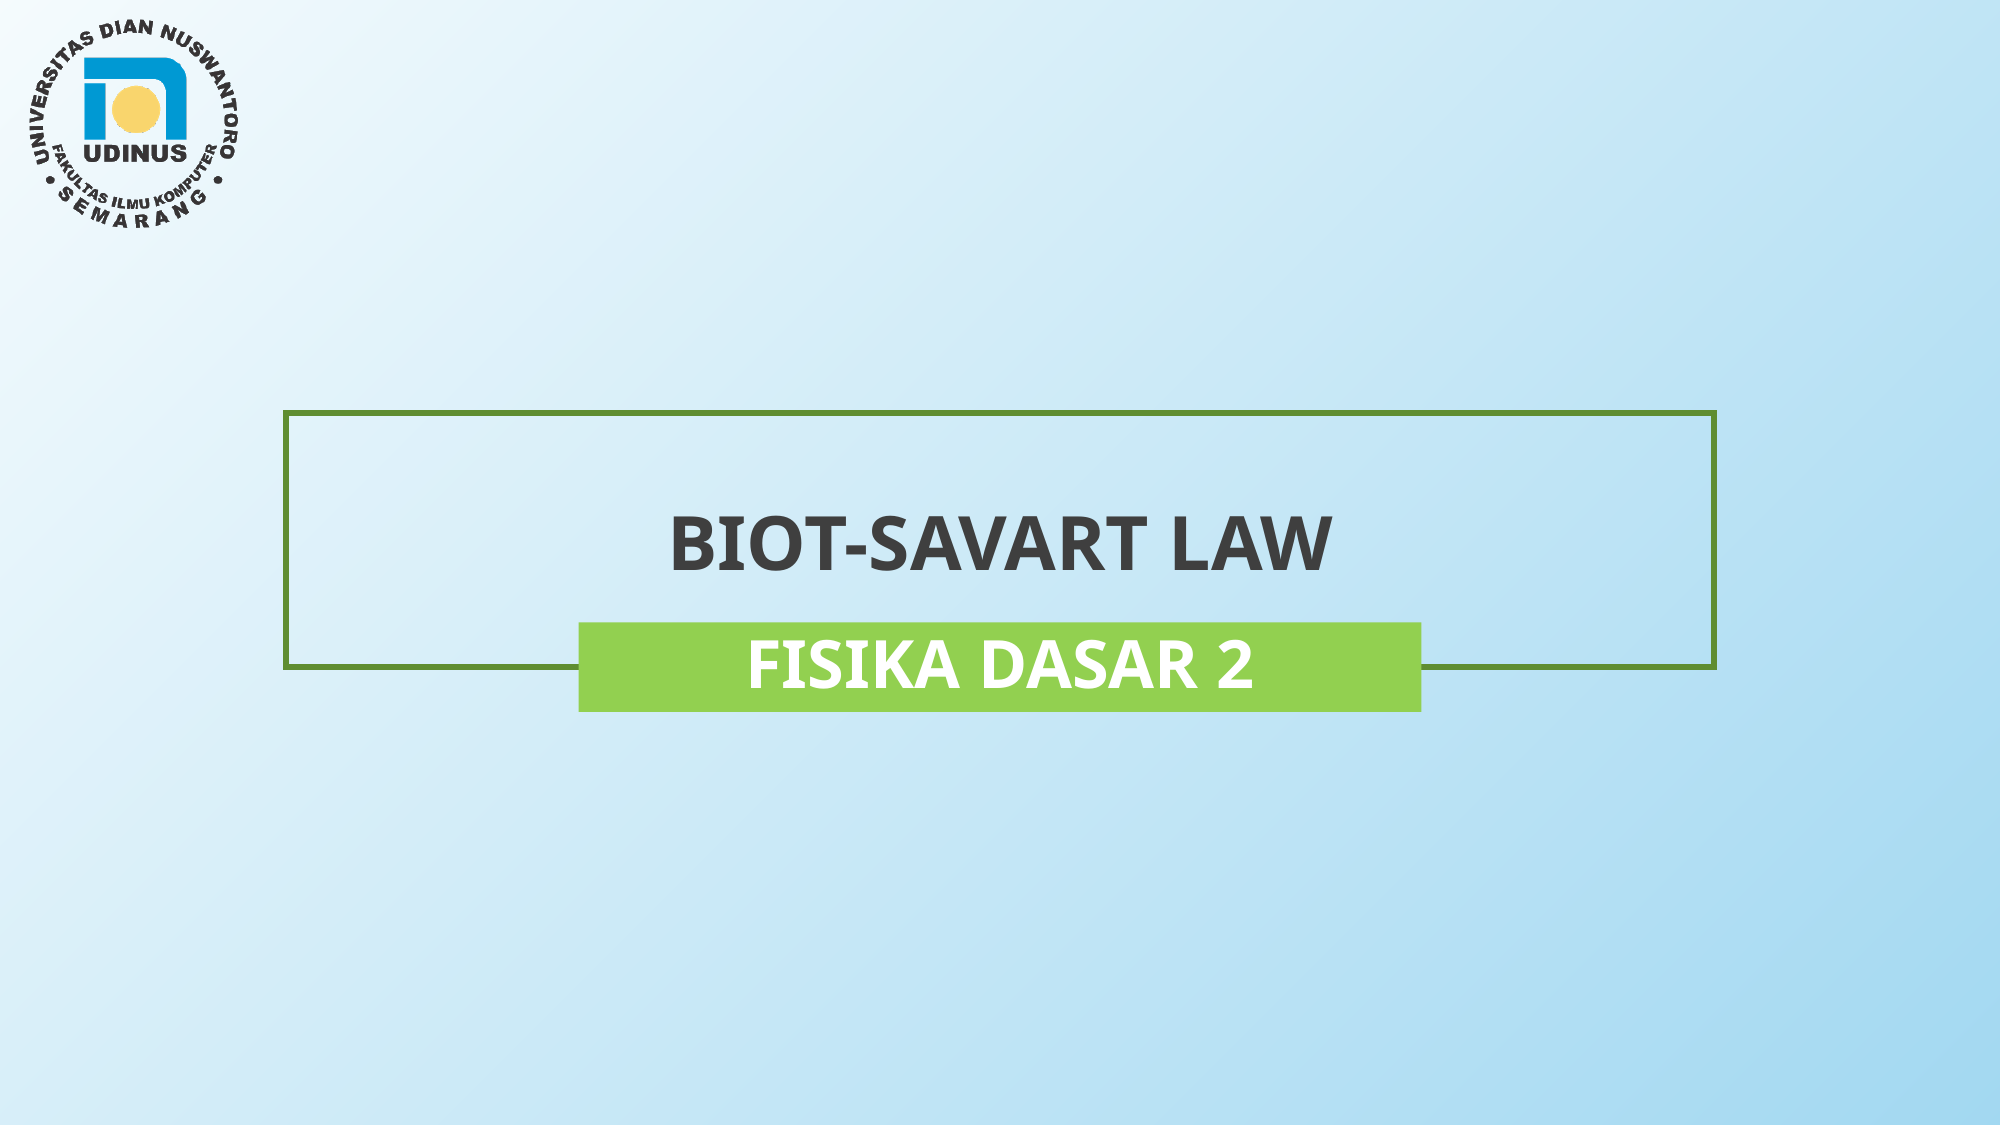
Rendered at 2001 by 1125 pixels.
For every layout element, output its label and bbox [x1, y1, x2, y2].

picture [0, 0, 2000, 1125]
text_box [286, 412, 1714, 713]
